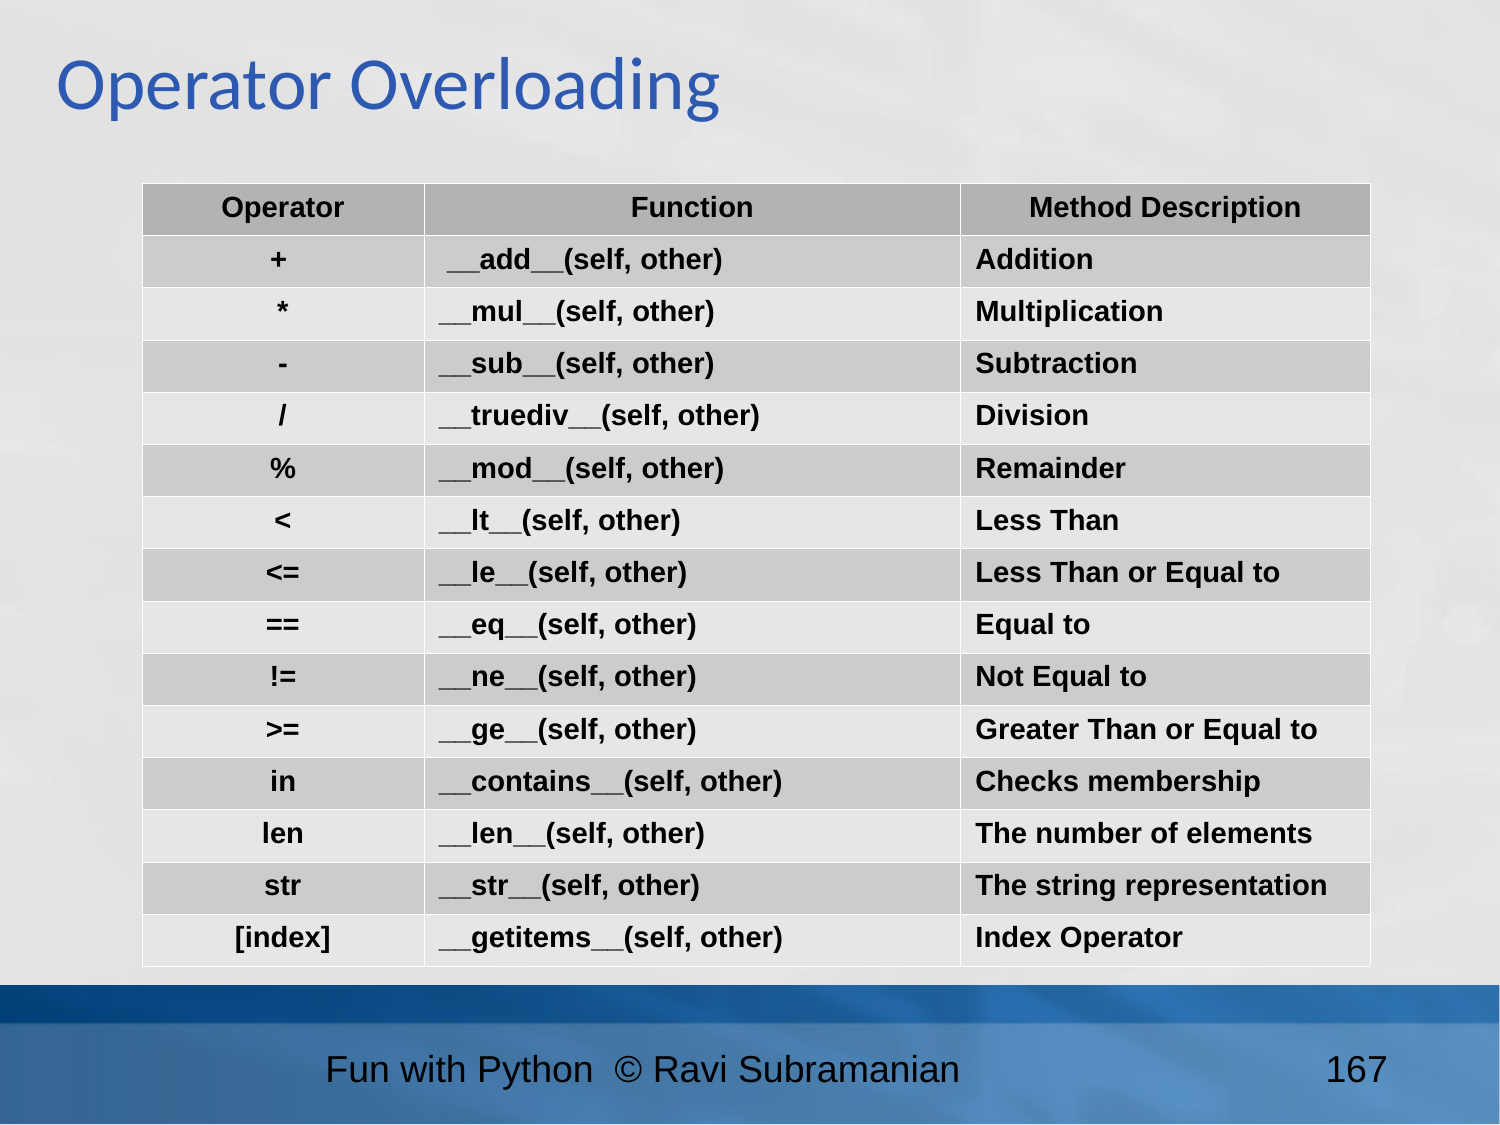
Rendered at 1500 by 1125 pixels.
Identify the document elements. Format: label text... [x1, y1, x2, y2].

table_cell Equal to [961, 602, 1370, 653]
table_cell __getitems__(self, other) [425, 915, 960, 966]
table_cell in [143, 758, 424, 809]
table_cell < [143, 497, 424, 548]
table_cell __sub__(self, other) [425, 341, 960, 392]
table_cell % [143, 445, 424, 496]
table_cell - [143, 341, 424, 392]
table_header Method Description [961, 184, 1370, 235]
table_cell Checks membership [961, 758, 1370, 809]
table_cell [index] [143, 915, 424, 966]
table_cell __add__(self, other) [425, 236, 960, 287]
table_cell Greater Than or Equal to [961, 706, 1370, 757]
table_cell __mul__(self, other) [425, 288, 960, 340]
table_cell Multiplication [961, 288, 1370, 340]
table_cell len [143, 810, 424, 862]
table_cell __ge__(self, other) [425, 706, 960, 757]
table_header Operator [143, 184, 424, 235]
table_cell Not Equal to [961, 654, 1370, 705]
table_cell The number of elements [961, 810, 1370, 862]
table_cell __contains__(self, other) [425, 758, 960, 809]
table_cell __ne__(self, other) [425, 654, 960, 705]
table_cell __le__(self, other) [425, 549, 960, 601]
table_cell Division [961, 393, 1370, 444]
table_cell __len__(self, other) [425, 810, 960, 862]
table_cell str [143, 863, 424, 914]
table_cell __eq__(self, other) [425, 602, 960, 653]
table_cell The string representation [961, 863, 1370, 914]
table_cell Index Operator [961, 915, 1370, 966]
table_cell Less Than or Equal to [961, 549, 1370, 601]
table_cell Subtraction [961, 341, 1370, 392]
table_cell Less Than [961, 497, 1370, 548]
table_cell Remainder [961, 445, 1370, 496]
table_cell / [143, 393, 424, 444]
table_cell + [143, 236, 424, 287]
picture [0, 0, 1500, 1125]
table_cell __truediv__(self, other) [425, 393, 960, 444]
table_cell != [143, 654, 424, 705]
table_cell __mod__(self, other) [425, 445, 960, 496]
table_cell __str__(self, other) [425, 863, 960, 914]
table_cell >= [143, 706, 424, 757]
table_cell <= [143, 549, 424, 601]
table_cell Addition [961, 236, 1370, 287]
table_cell == [143, 602, 424, 653]
text_box Operator Overloading [56, 0, 1431, 218]
table_cell * [143, 288, 424, 340]
table_header Function [425, 184, 960, 235]
table_cell __lt__(self, other) [425, 497, 960, 548]
